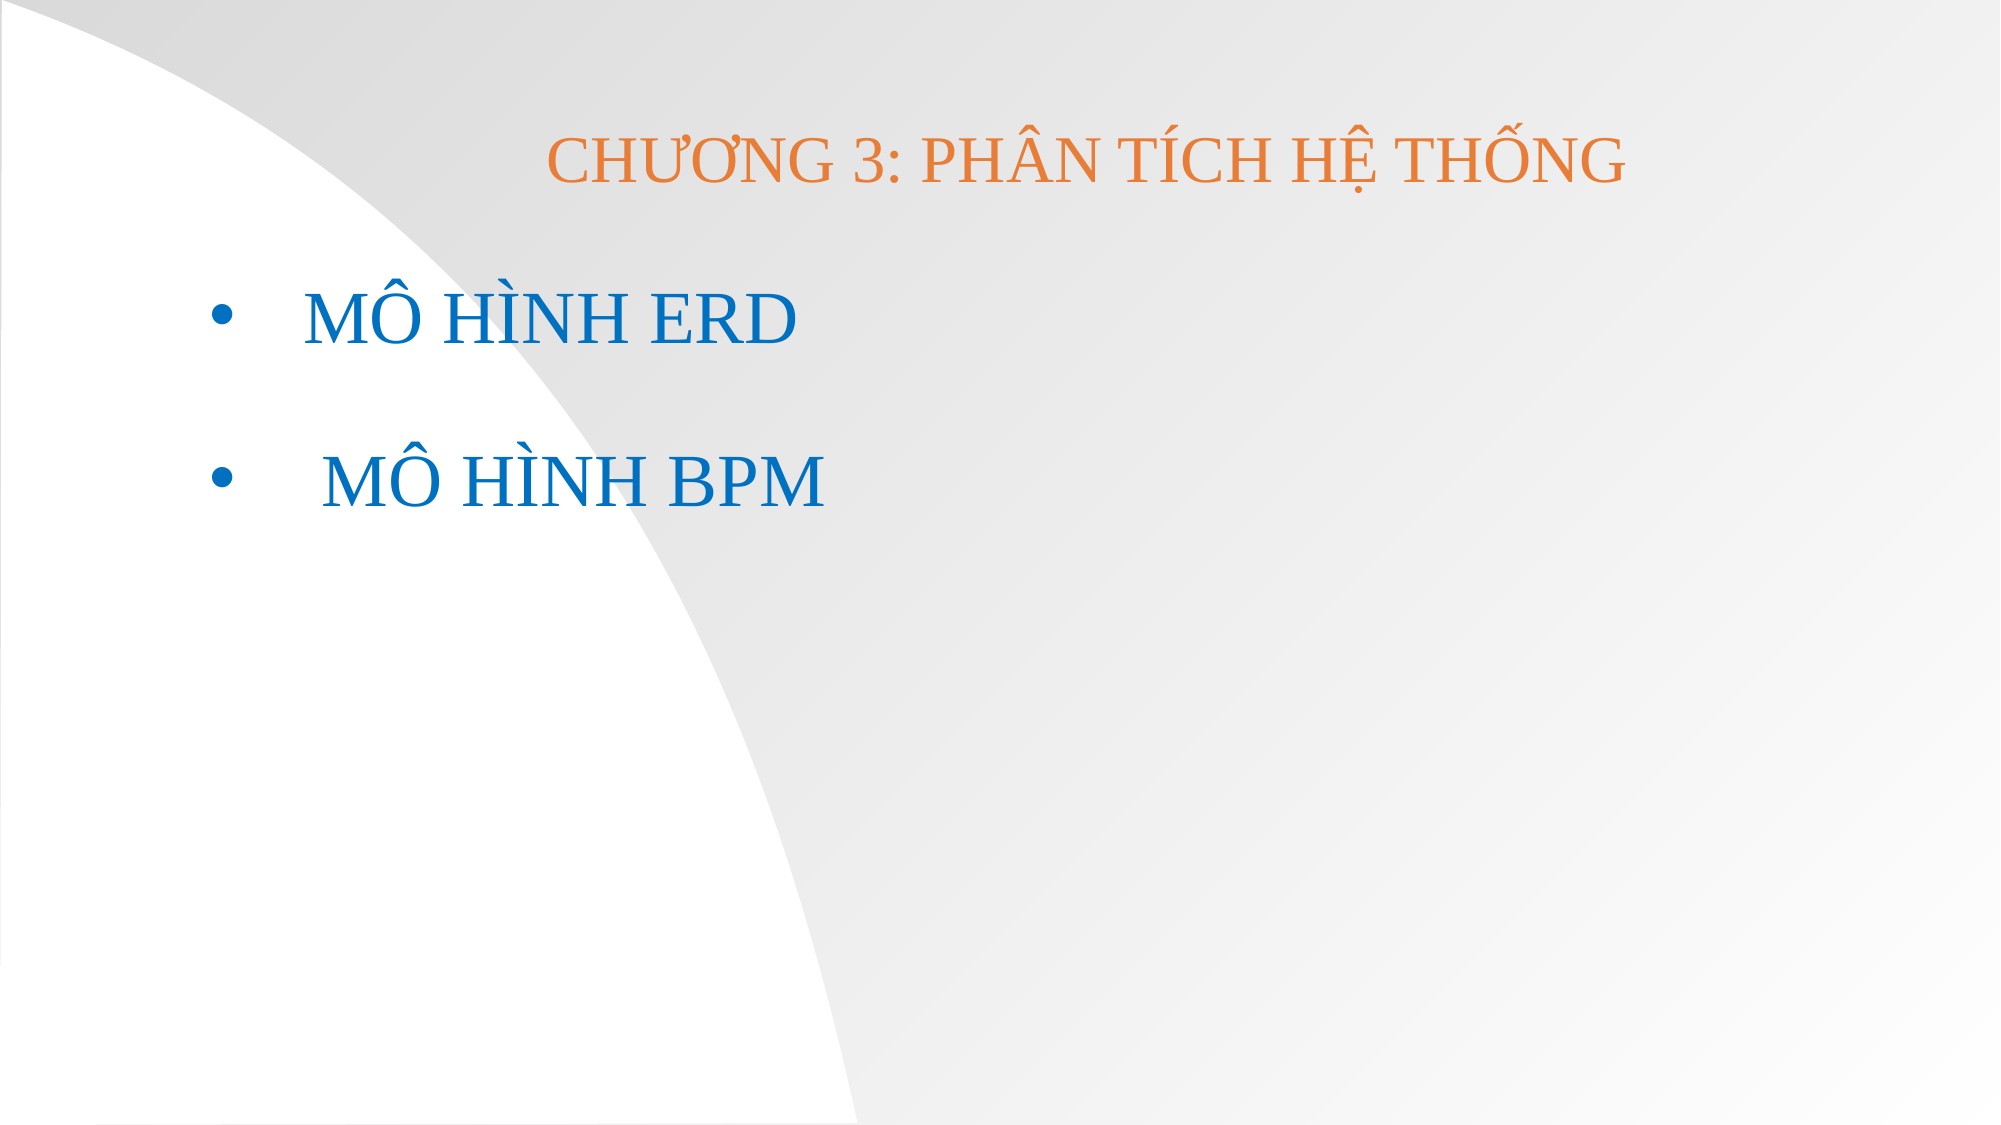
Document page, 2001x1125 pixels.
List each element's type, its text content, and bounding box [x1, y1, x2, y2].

text_box CHƯƠNG 3: PHÂN TÍCH HỆ THỐNG [531, 108, 1645, 204]
text_box MÔ HÌNH ERD [194, 261, 941, 366]
text_box MÔ HÌNH BPM [194, 423, 1322, 529]
